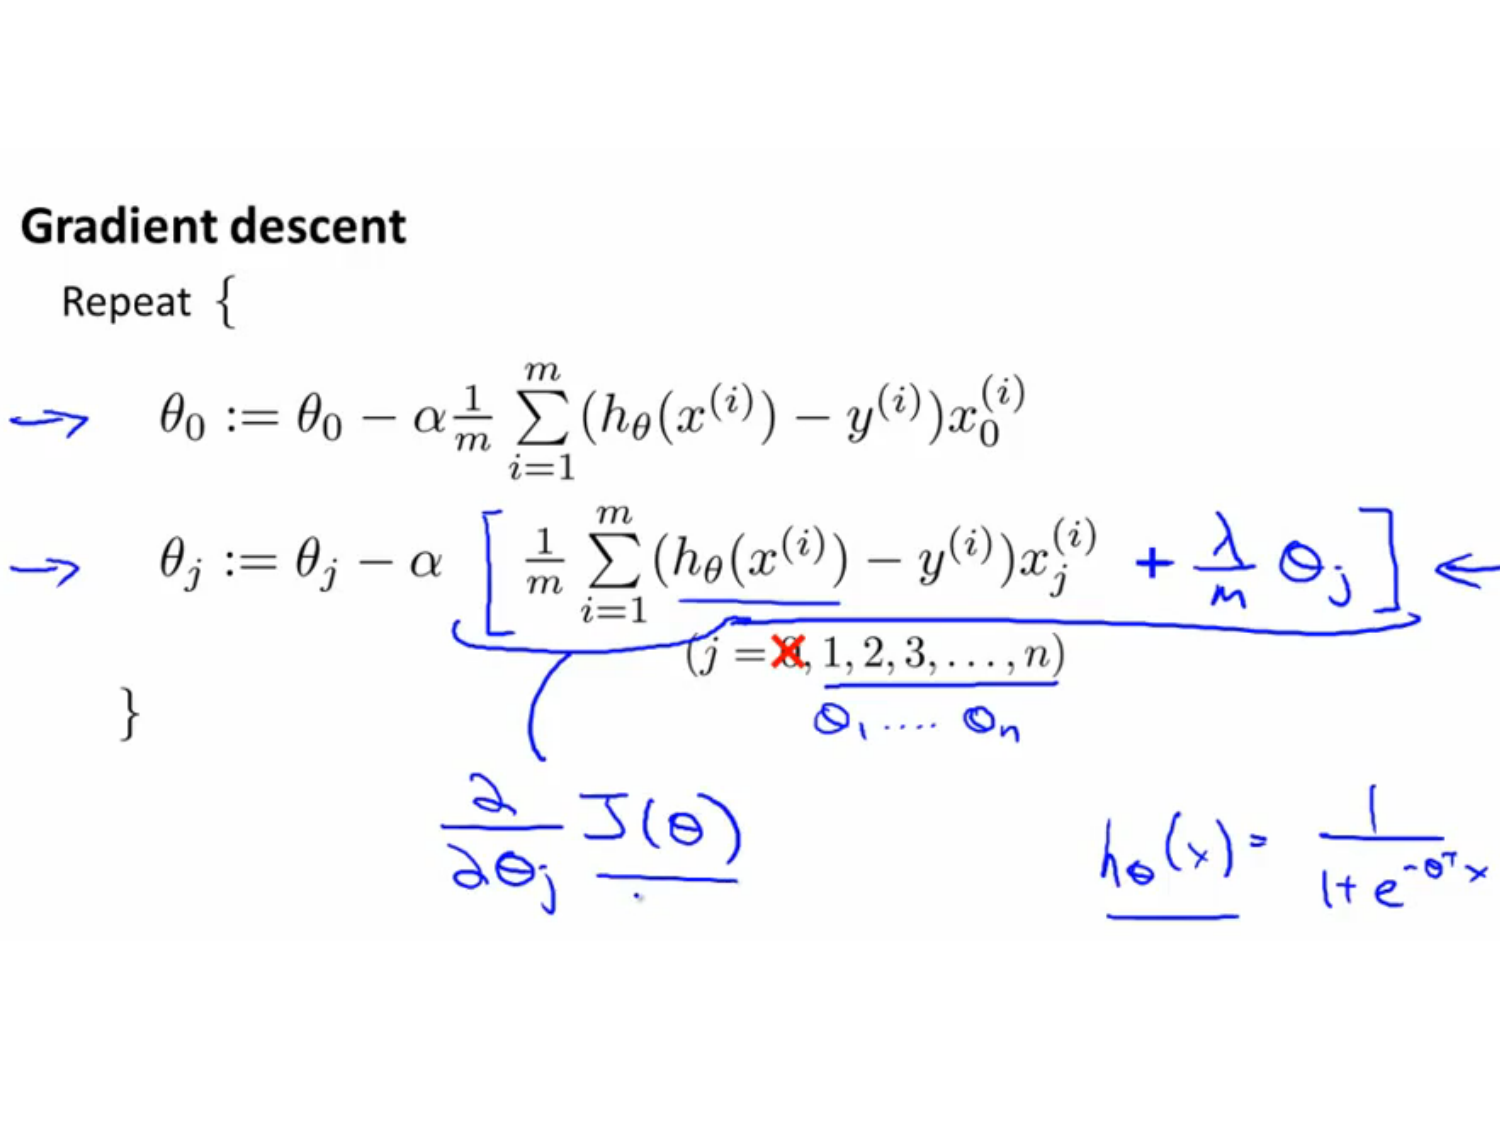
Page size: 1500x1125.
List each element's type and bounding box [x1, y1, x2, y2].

list [0, 148, 1500, 941]
